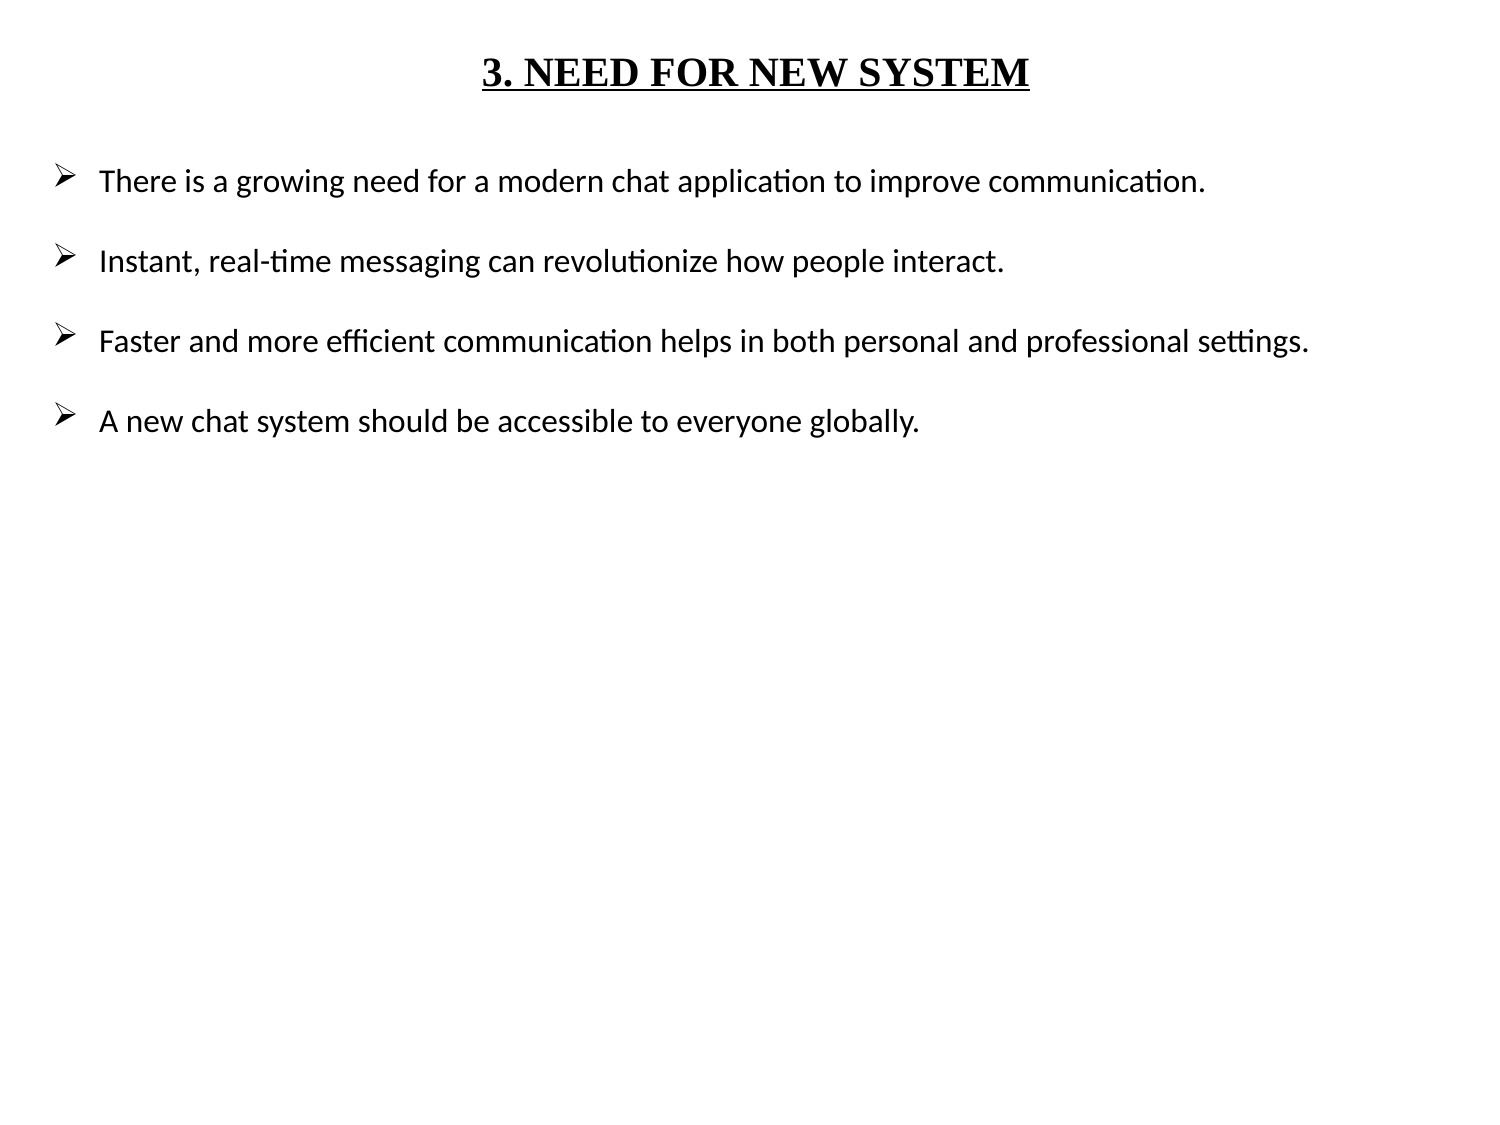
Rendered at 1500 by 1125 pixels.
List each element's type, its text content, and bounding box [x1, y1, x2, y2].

text_box 3. NEED FOR NEW SYSTEM [462, 37, 1050, 103]
text_box There is a growing need for a modern chat application to improve communication. Instant, real-time messaging can revolutionize how people interact. Faster and more efficient communication helps in both personal and professional settings. A new chat system should be accessible to everyone globally. [37, 152, 1463, 447]
